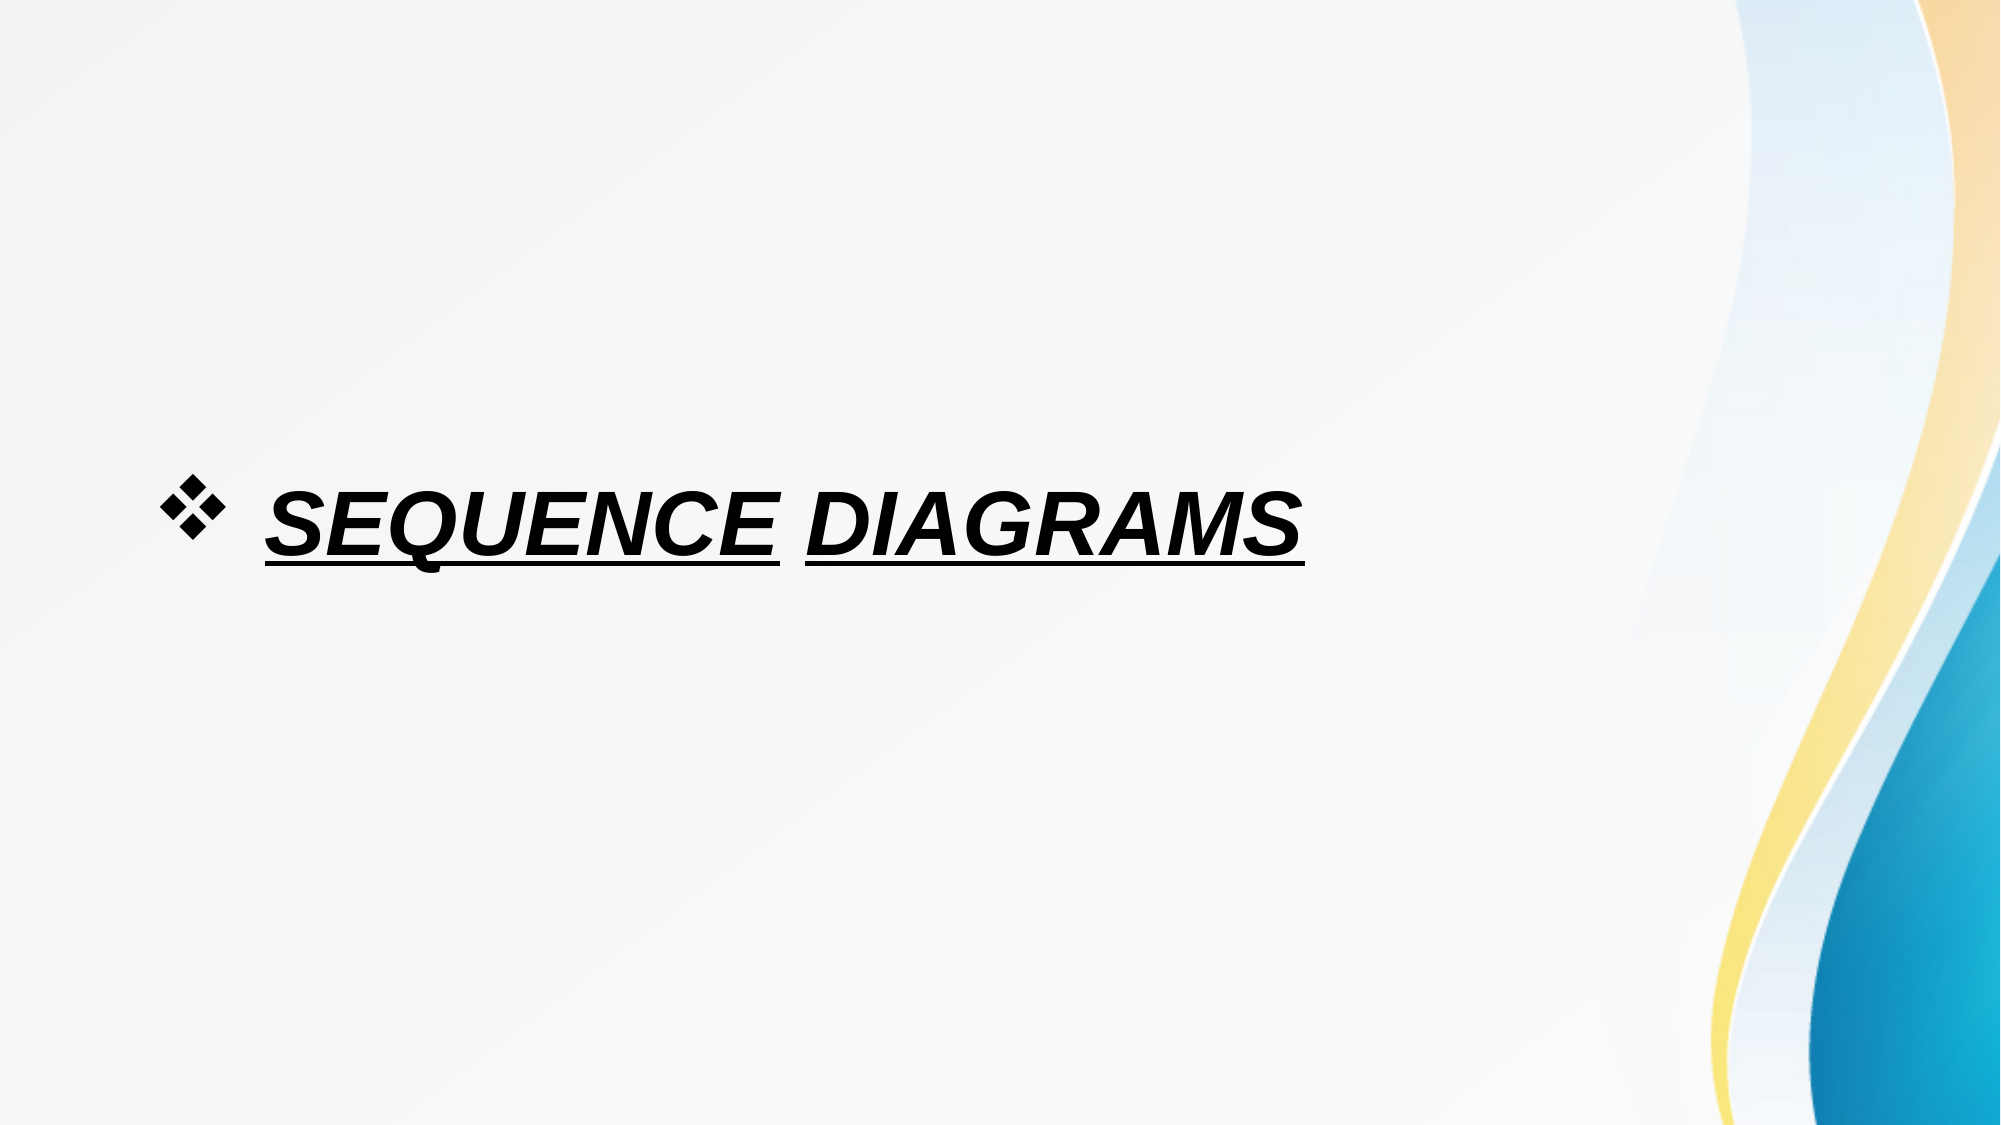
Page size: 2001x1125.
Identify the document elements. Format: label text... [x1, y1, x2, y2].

title SEQUENCE DIAGRAMS [137, 309, 1863, 582]
picture [0, 0, 2001, 1125]
